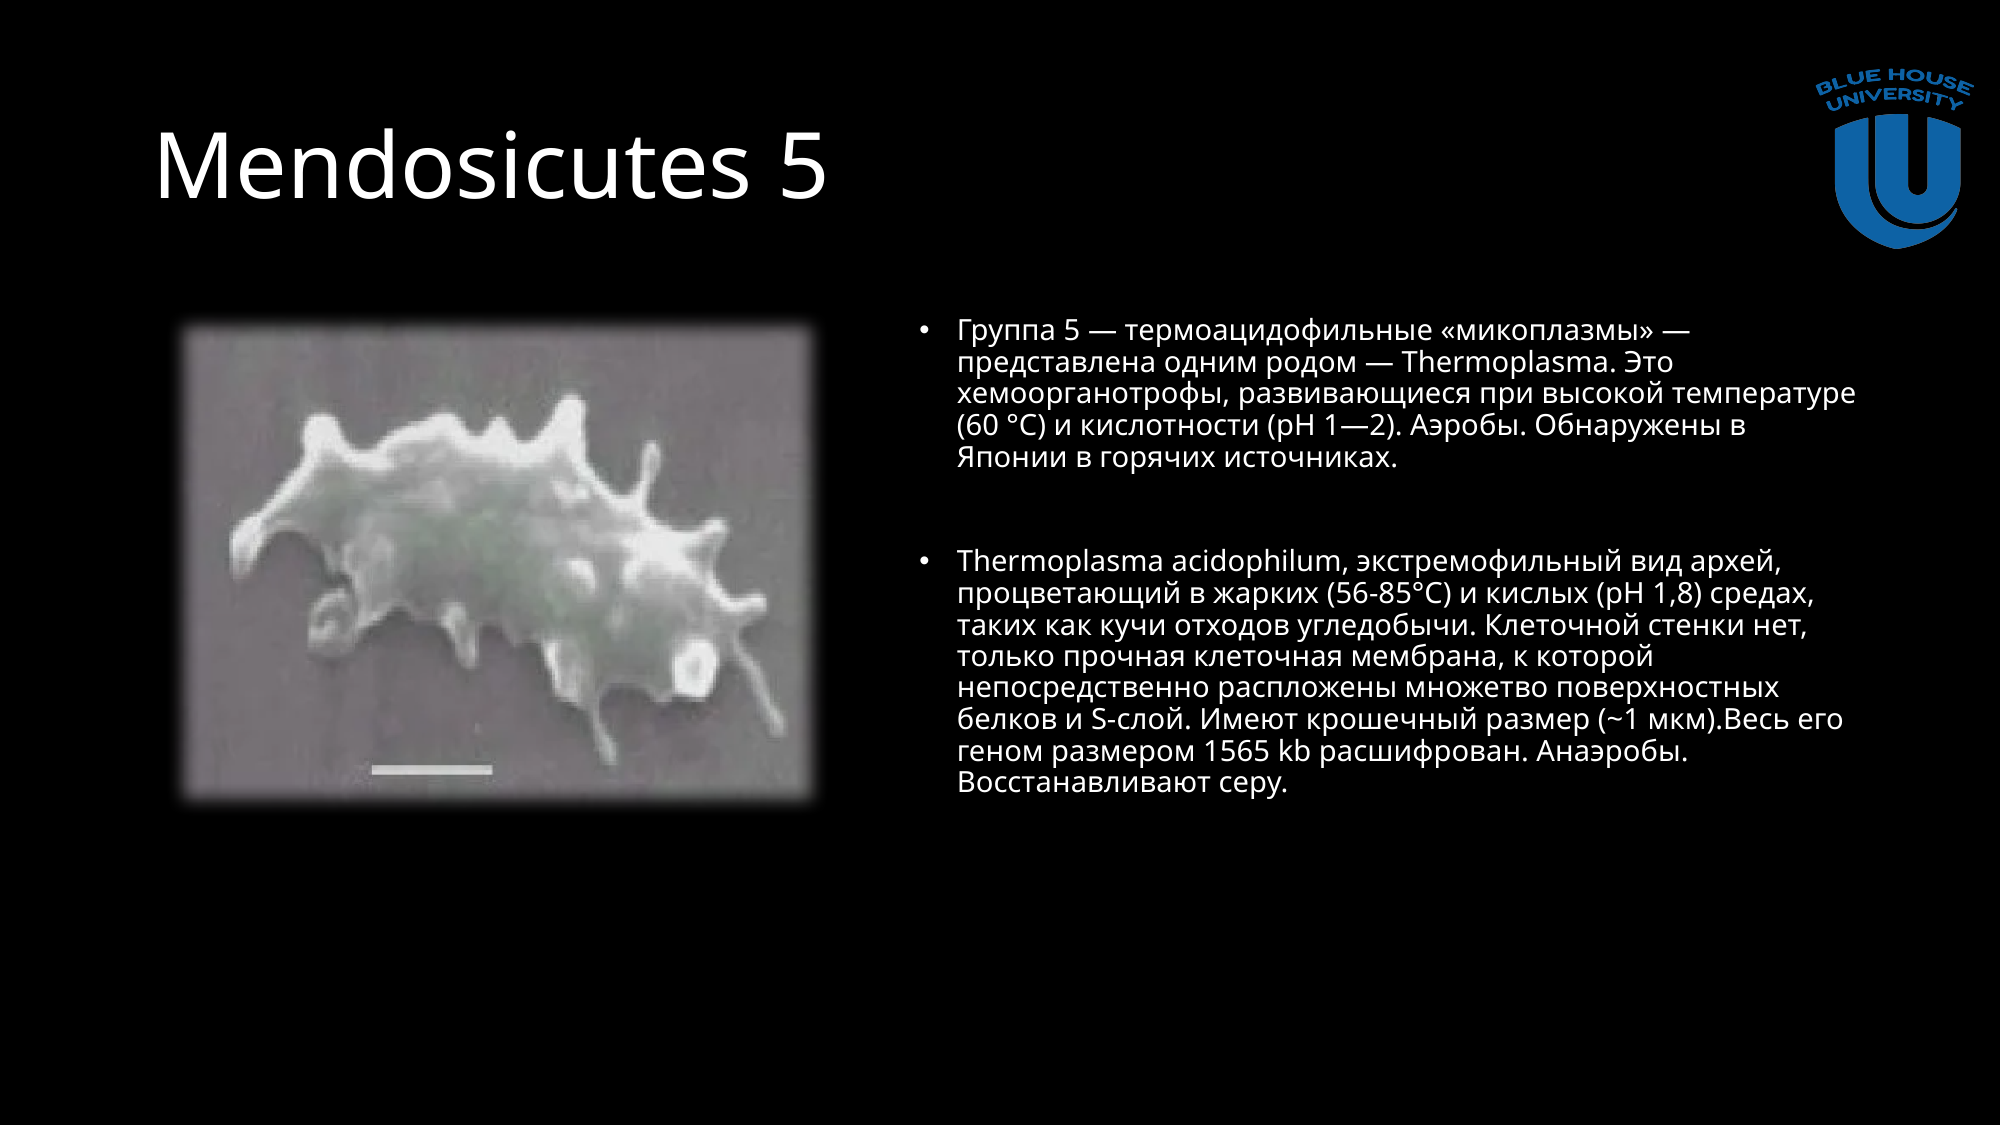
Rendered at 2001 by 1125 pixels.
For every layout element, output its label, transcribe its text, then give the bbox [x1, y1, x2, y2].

picture [1863, 60, 2000, 249]
list Группа 5 — термоацидофильные «микоплазмы» — представлена одним родом — Thermoplasma. Это хемоорганотрофы, развивающиеся при высокой температуре (60 °С) и кислотности (pH 1—2). Аэробы. Обнаружены в Японии в горячих источниках. Thermoplasma acidophilum, экстремофильный вид архей, процветающий в жарких (56-85°C) и кислых (pH 1,8) средах, таких как кучи отходов угледобычи. Клеточной стенки нет, только прочная клеточная мембрана, к которой непосредственно распложены множетво поверхностных белков и S-слой. Имеют крошечный размер (~1 мкм).Весь его геном размером 1565 kb расшифрован. Анаэробы. Восстанавливают серу. [904, 308, 1873, 1022]
title Mendosicutes 5 [137, 59, 1863, 278]
picture [165, 308, 830, 817]
